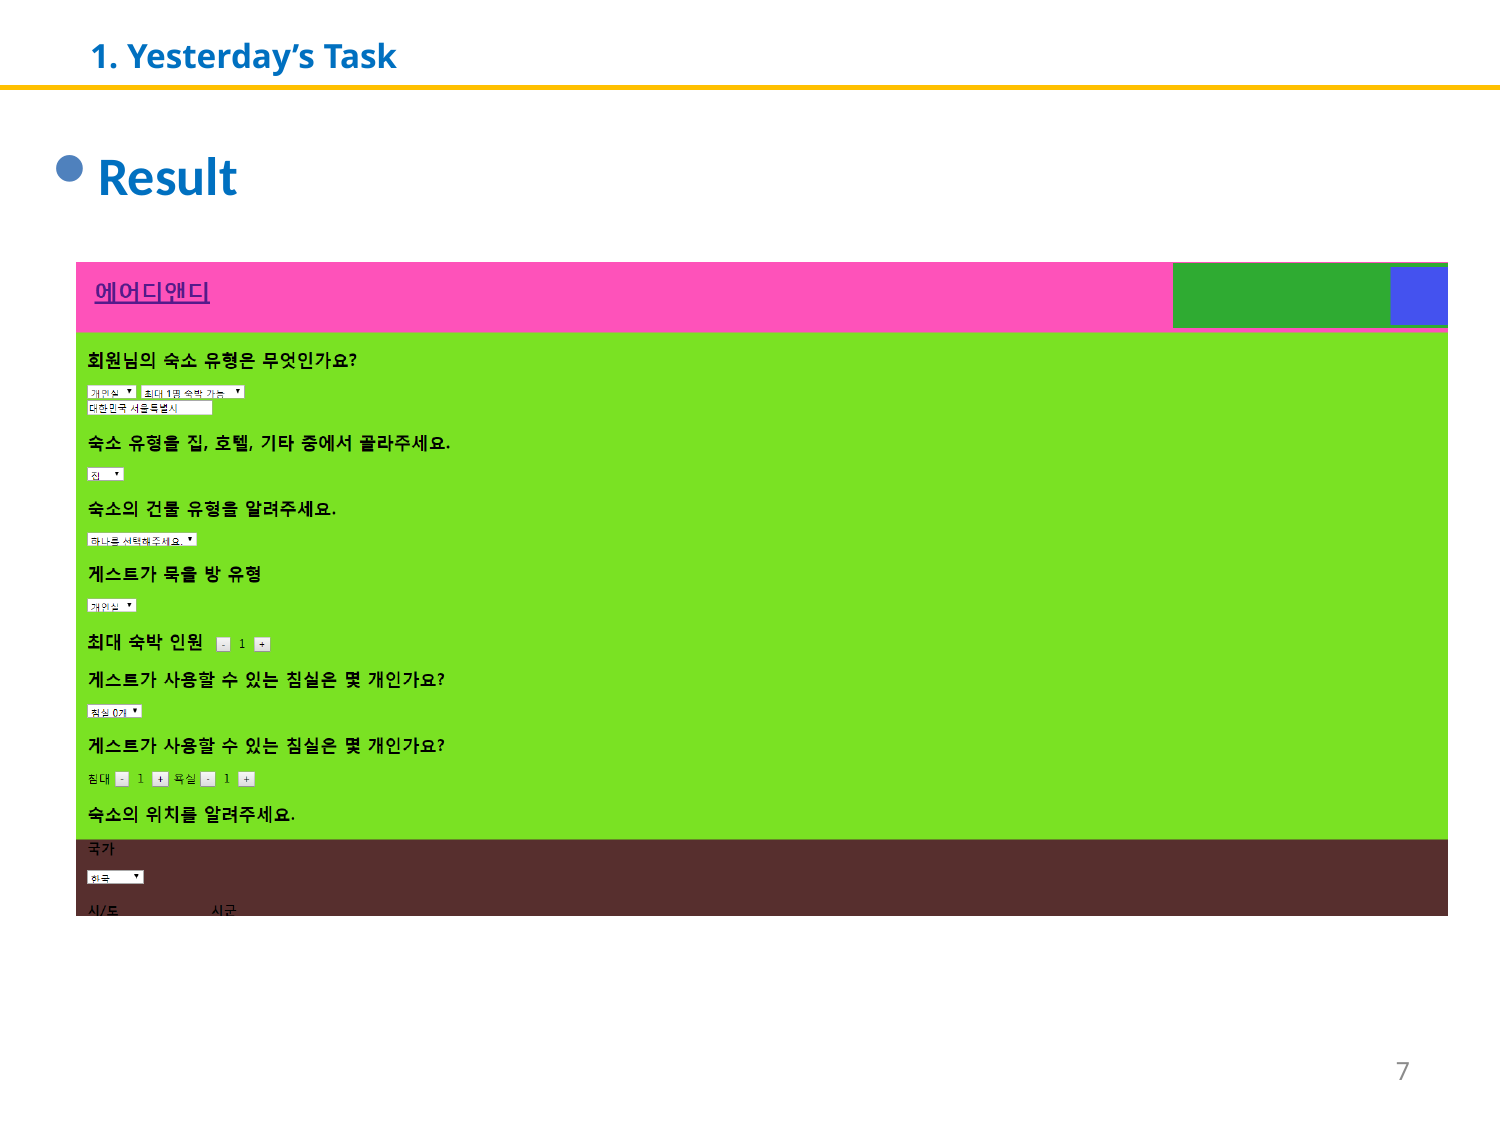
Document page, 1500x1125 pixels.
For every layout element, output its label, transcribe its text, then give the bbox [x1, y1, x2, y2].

text_box Result [37, 134, 1463, 1060]
title 1. Yesterday’s Task [75, 19, 1425, 91]
slide_number 7 [1074, 1060, 1425, 1103]
picture [76, 262, 1448, 916]
